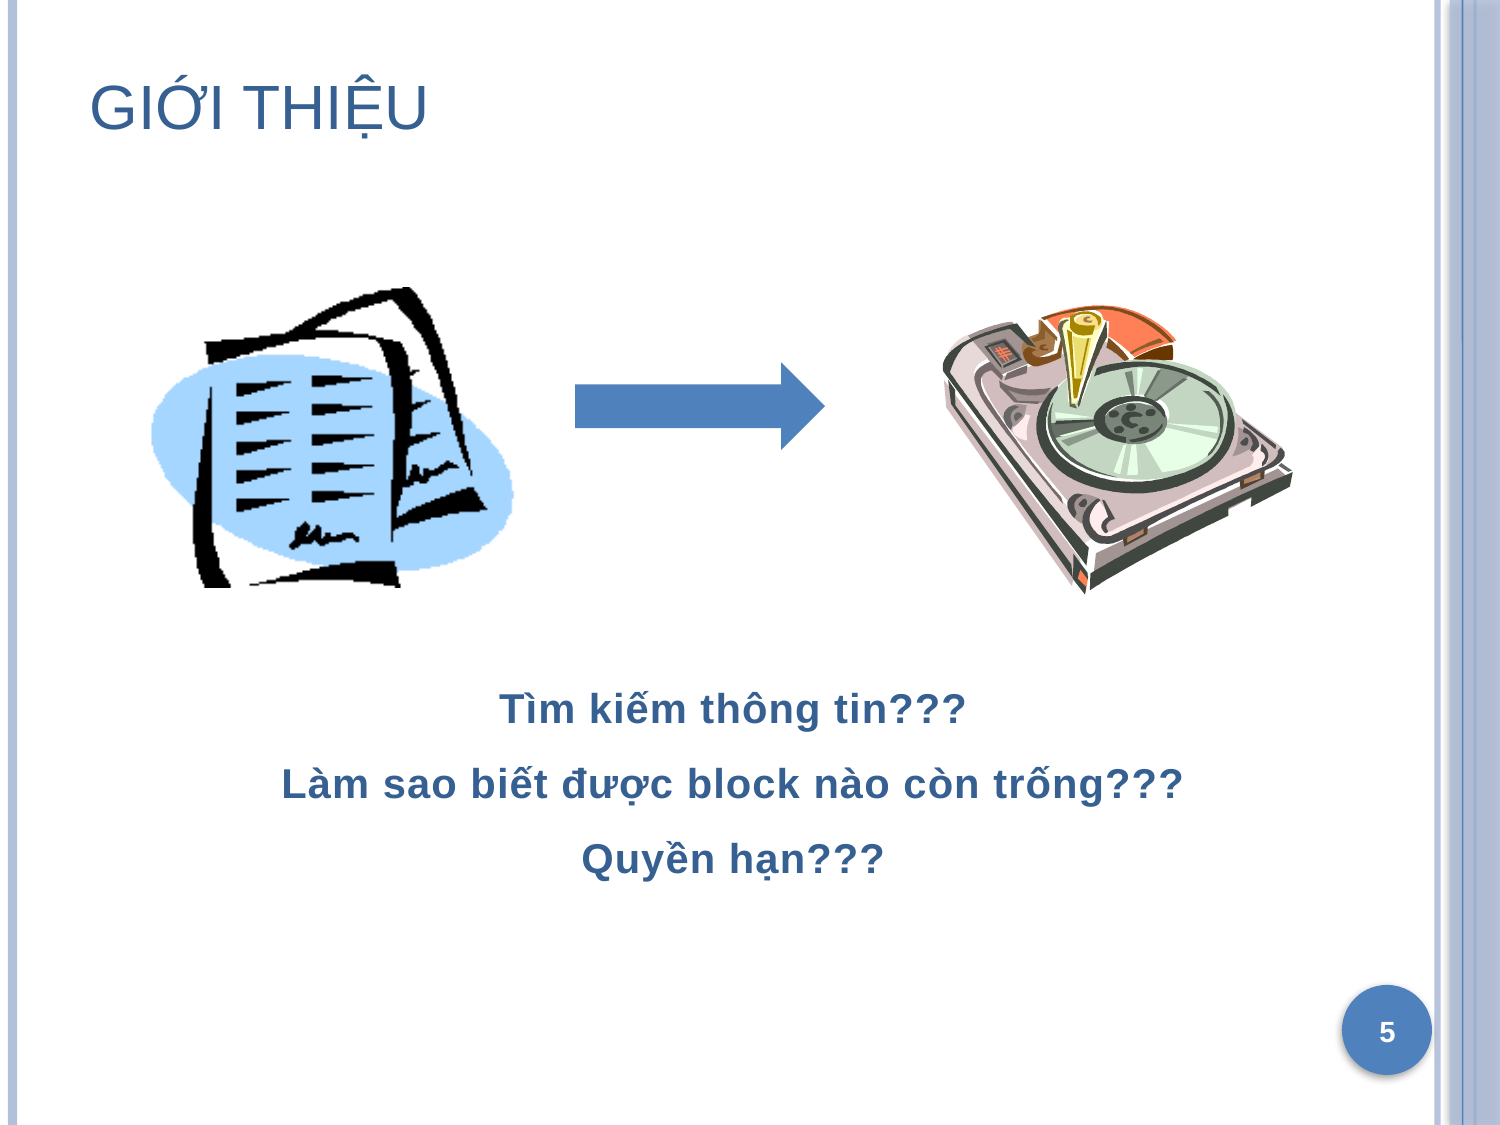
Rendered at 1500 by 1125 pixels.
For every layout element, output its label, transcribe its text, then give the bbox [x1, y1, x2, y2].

text_box [572, 360, 828, 452]
title Giới thiệu [75, 45, 1338, 150]
picture [936, 299, 1299, 601]
slide_number 5 [1337, 988, 1438, 1074]
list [149, 286, 519, 588]
text_box Tìm kiếm thông tin??? Làm sao biết được block nào còn trống??? Quyền hạn??? [266, 649, 1200, 890]
